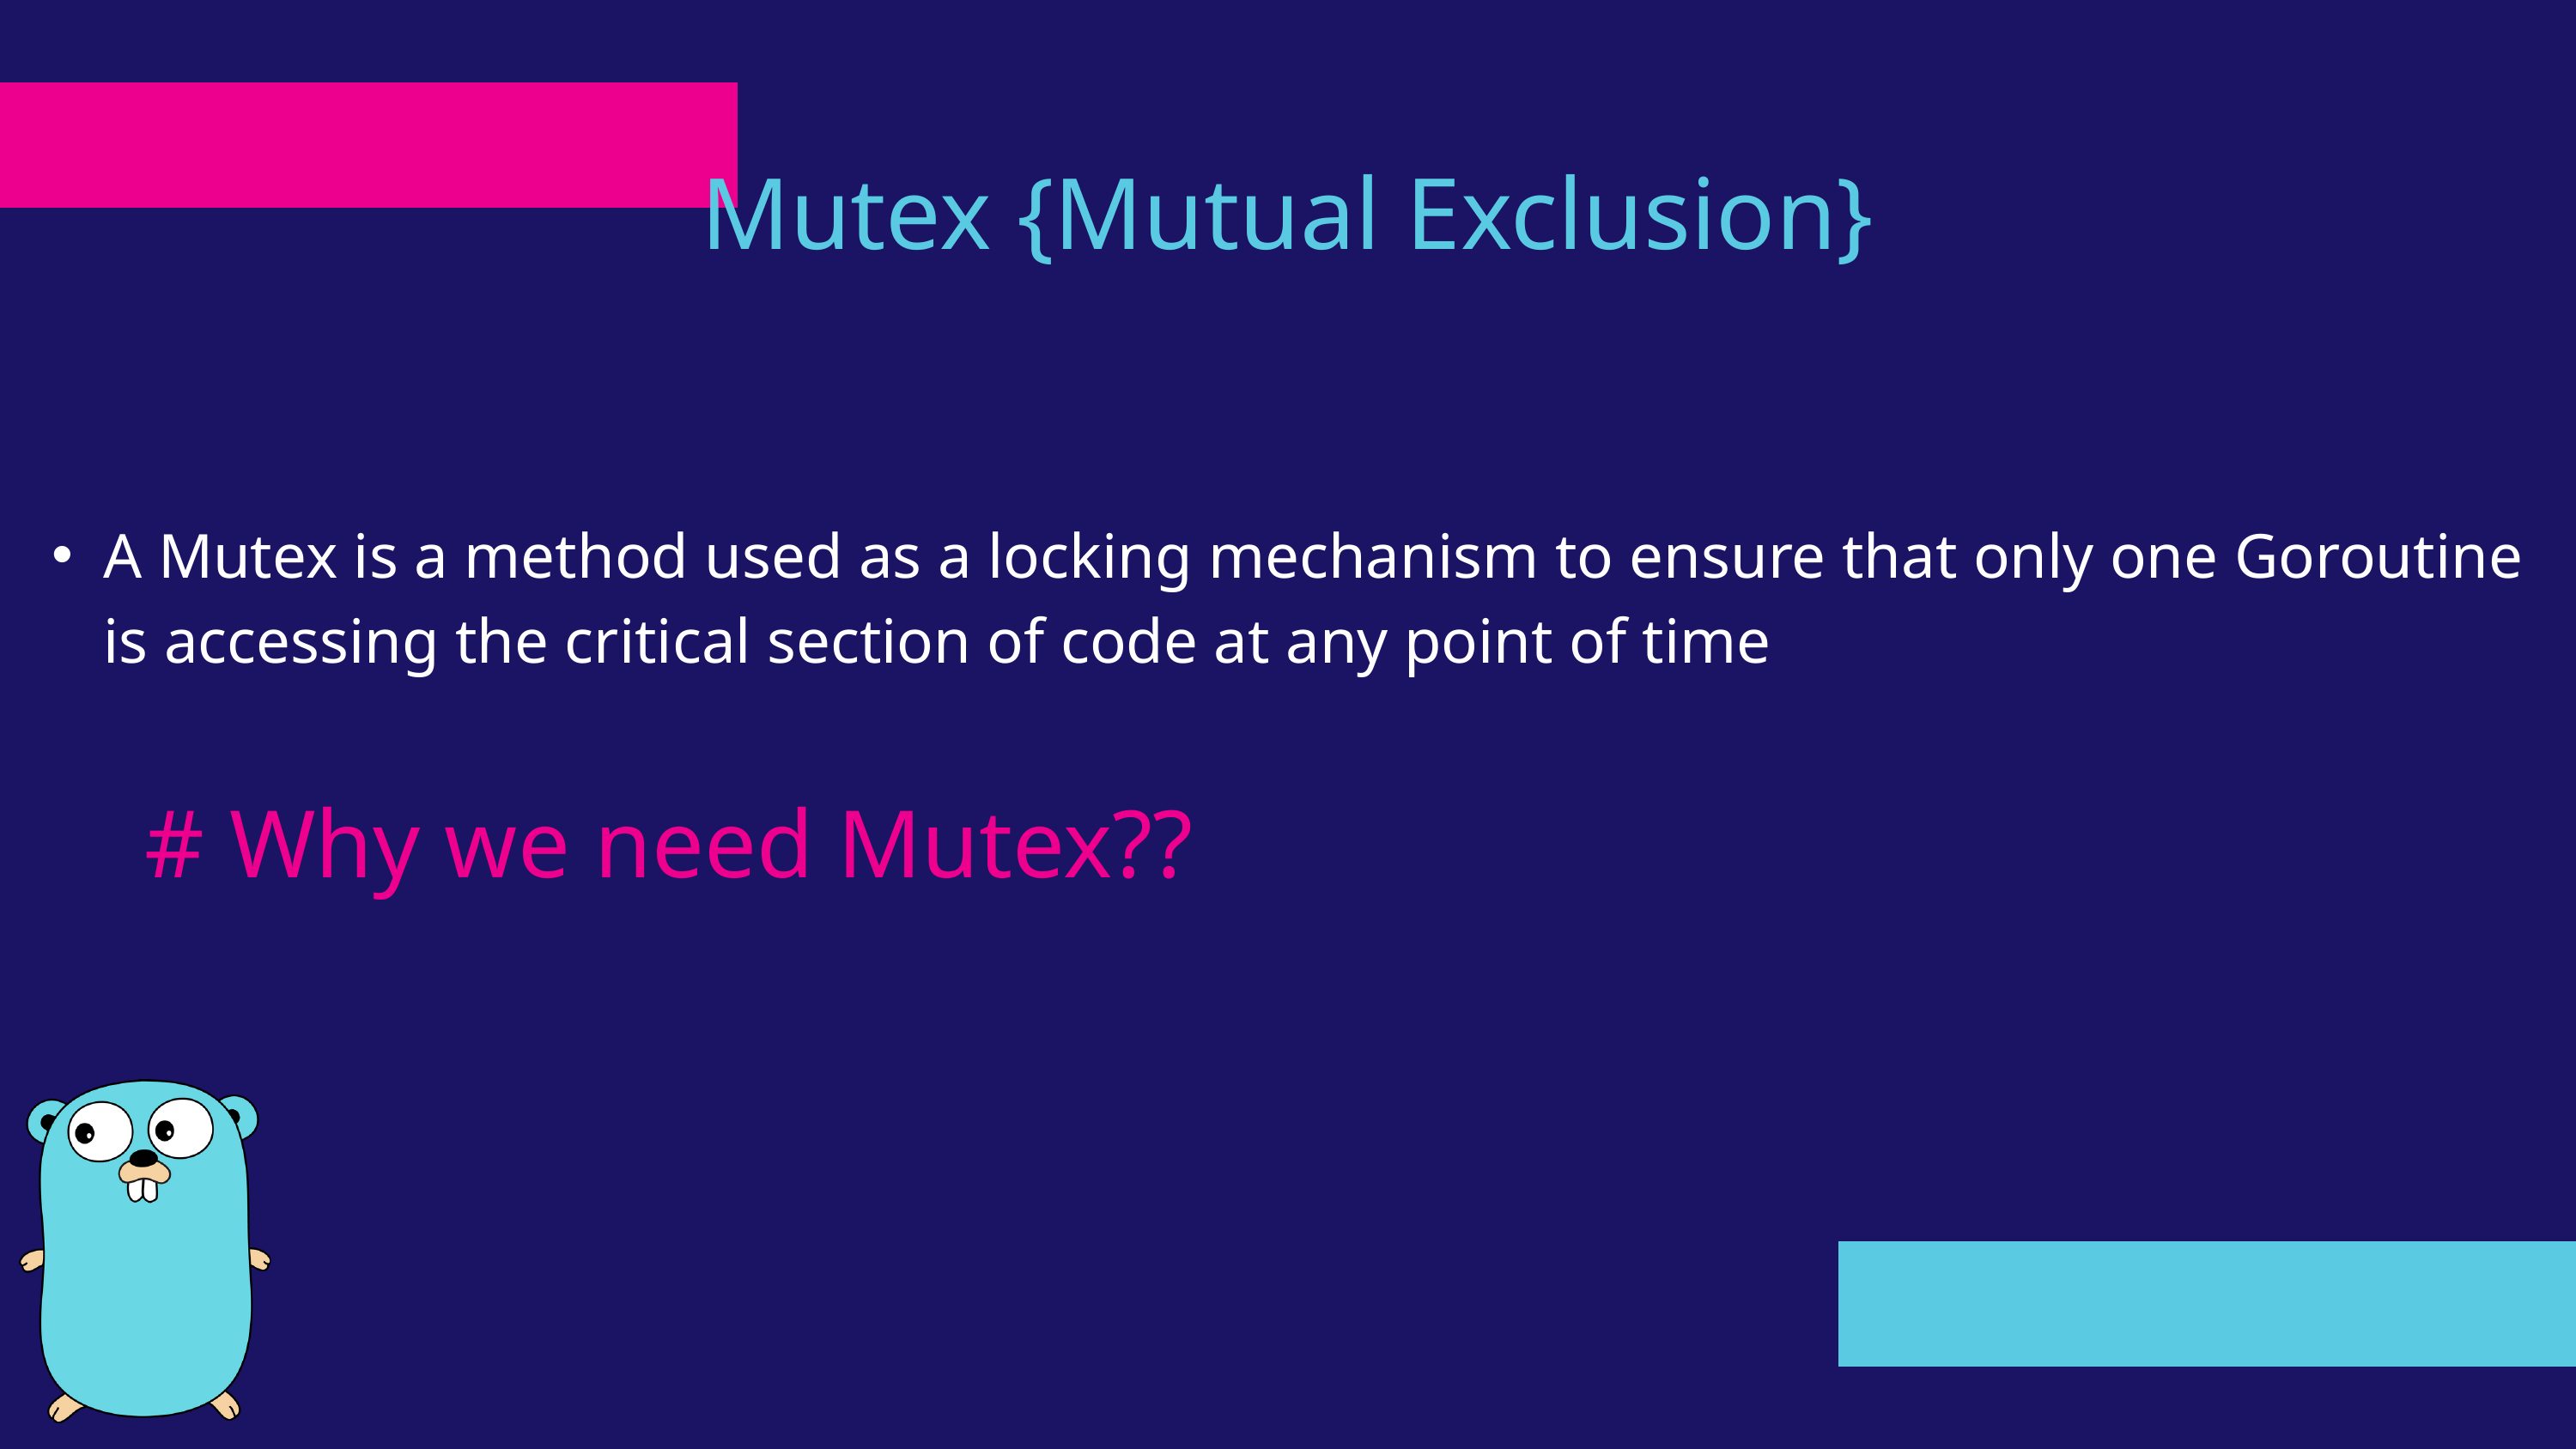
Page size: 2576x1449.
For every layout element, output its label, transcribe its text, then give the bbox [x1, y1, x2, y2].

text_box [1838, 1240, 2576, 1367]
text_box Mutex {Mutual Exclusion} [676, 131, 1900, 270]
text_box # Why we need Mutex?? [144, 766, 1483, 896]
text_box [0, 82, 738, 208]
text_box A Mutex is a method used as a locking mechanism to ensure that only one Goroutine is accessing the critical section of code at any point of time [0, 505, 2576, 676]
text_box [19, 1079, 271, 1423]
